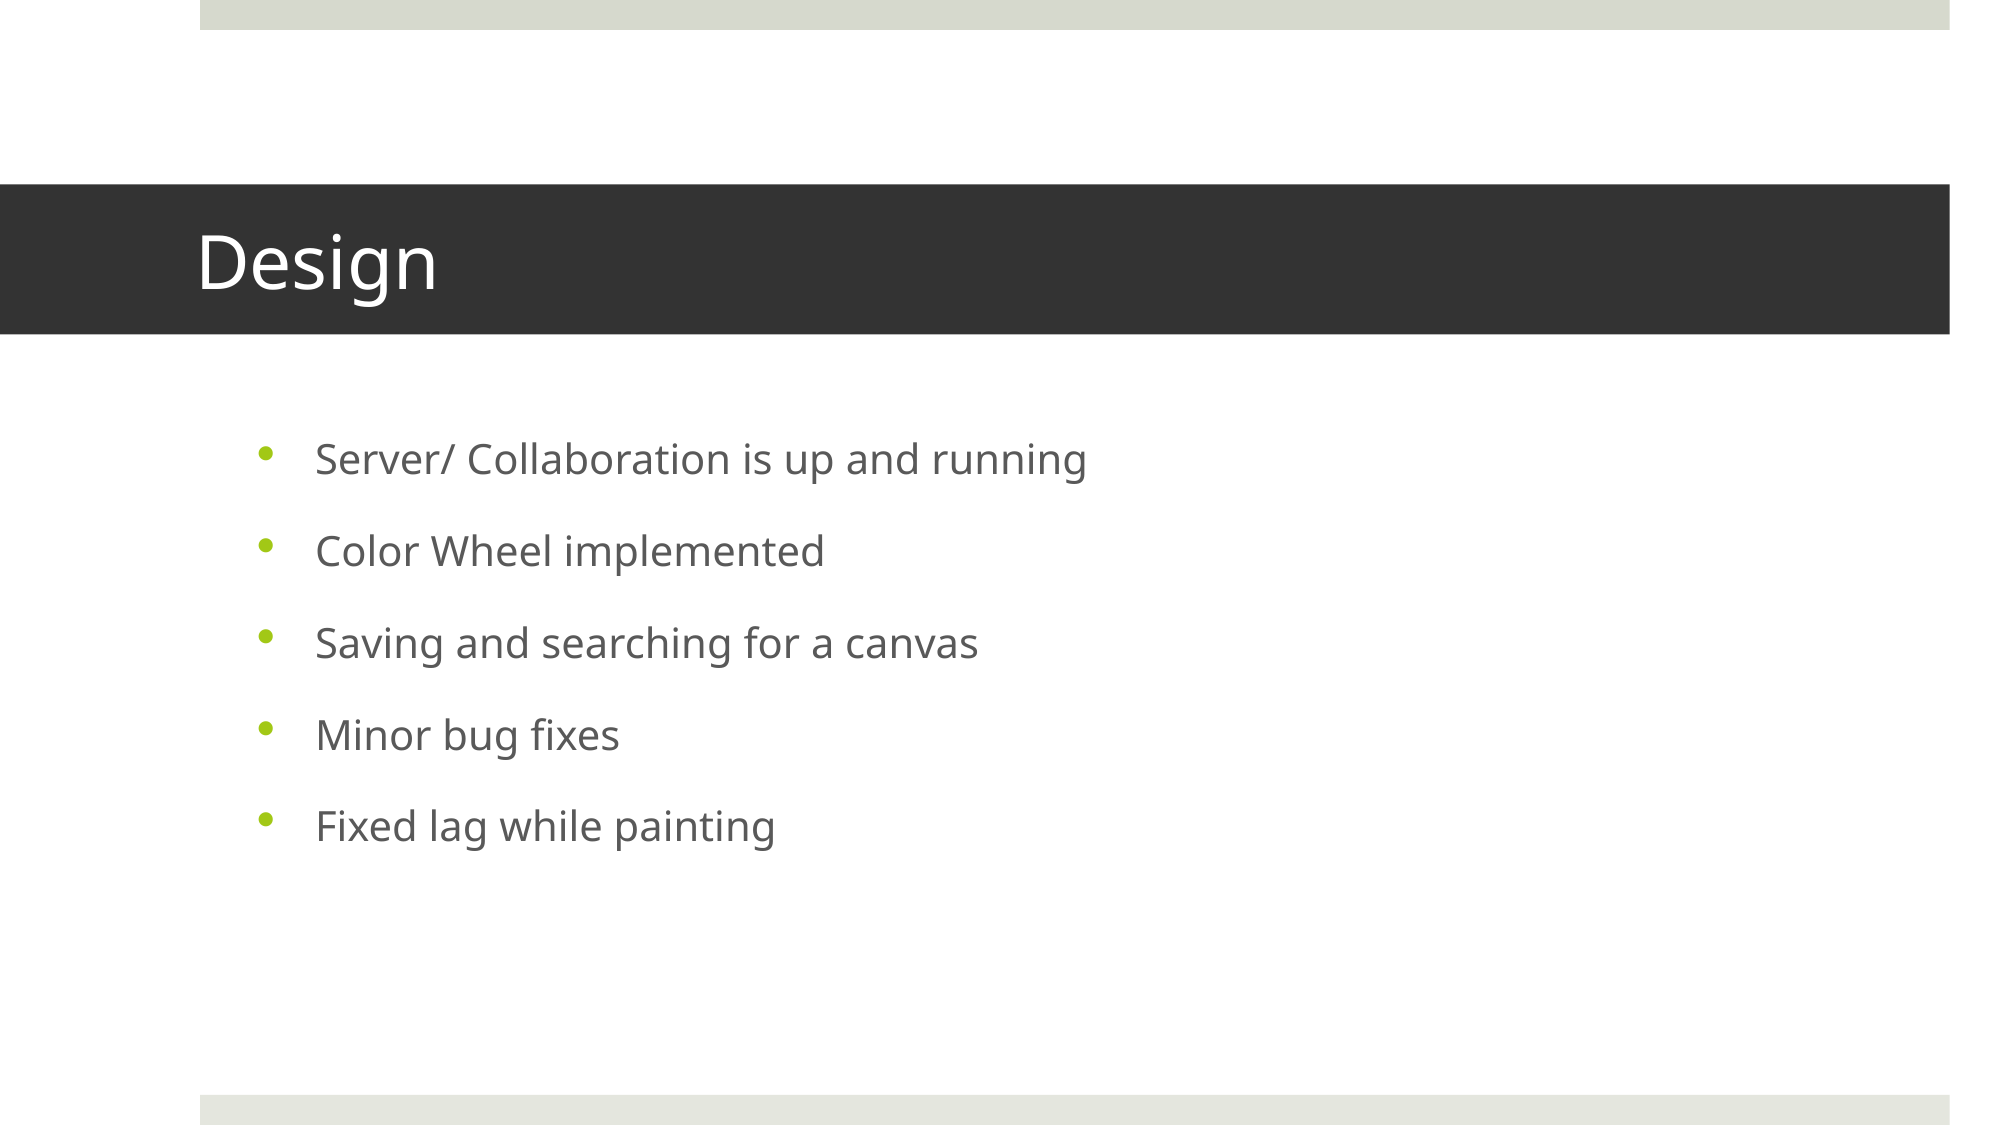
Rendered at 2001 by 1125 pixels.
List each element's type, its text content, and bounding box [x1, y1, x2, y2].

list Server/ Collaboration is up and running Color Wheel implemented Saving and searching for a canvas Minor bug fixes Fixed lag while painting [243, 425, 1909, 1028]
title Design [0, 184, 1950, 335]
